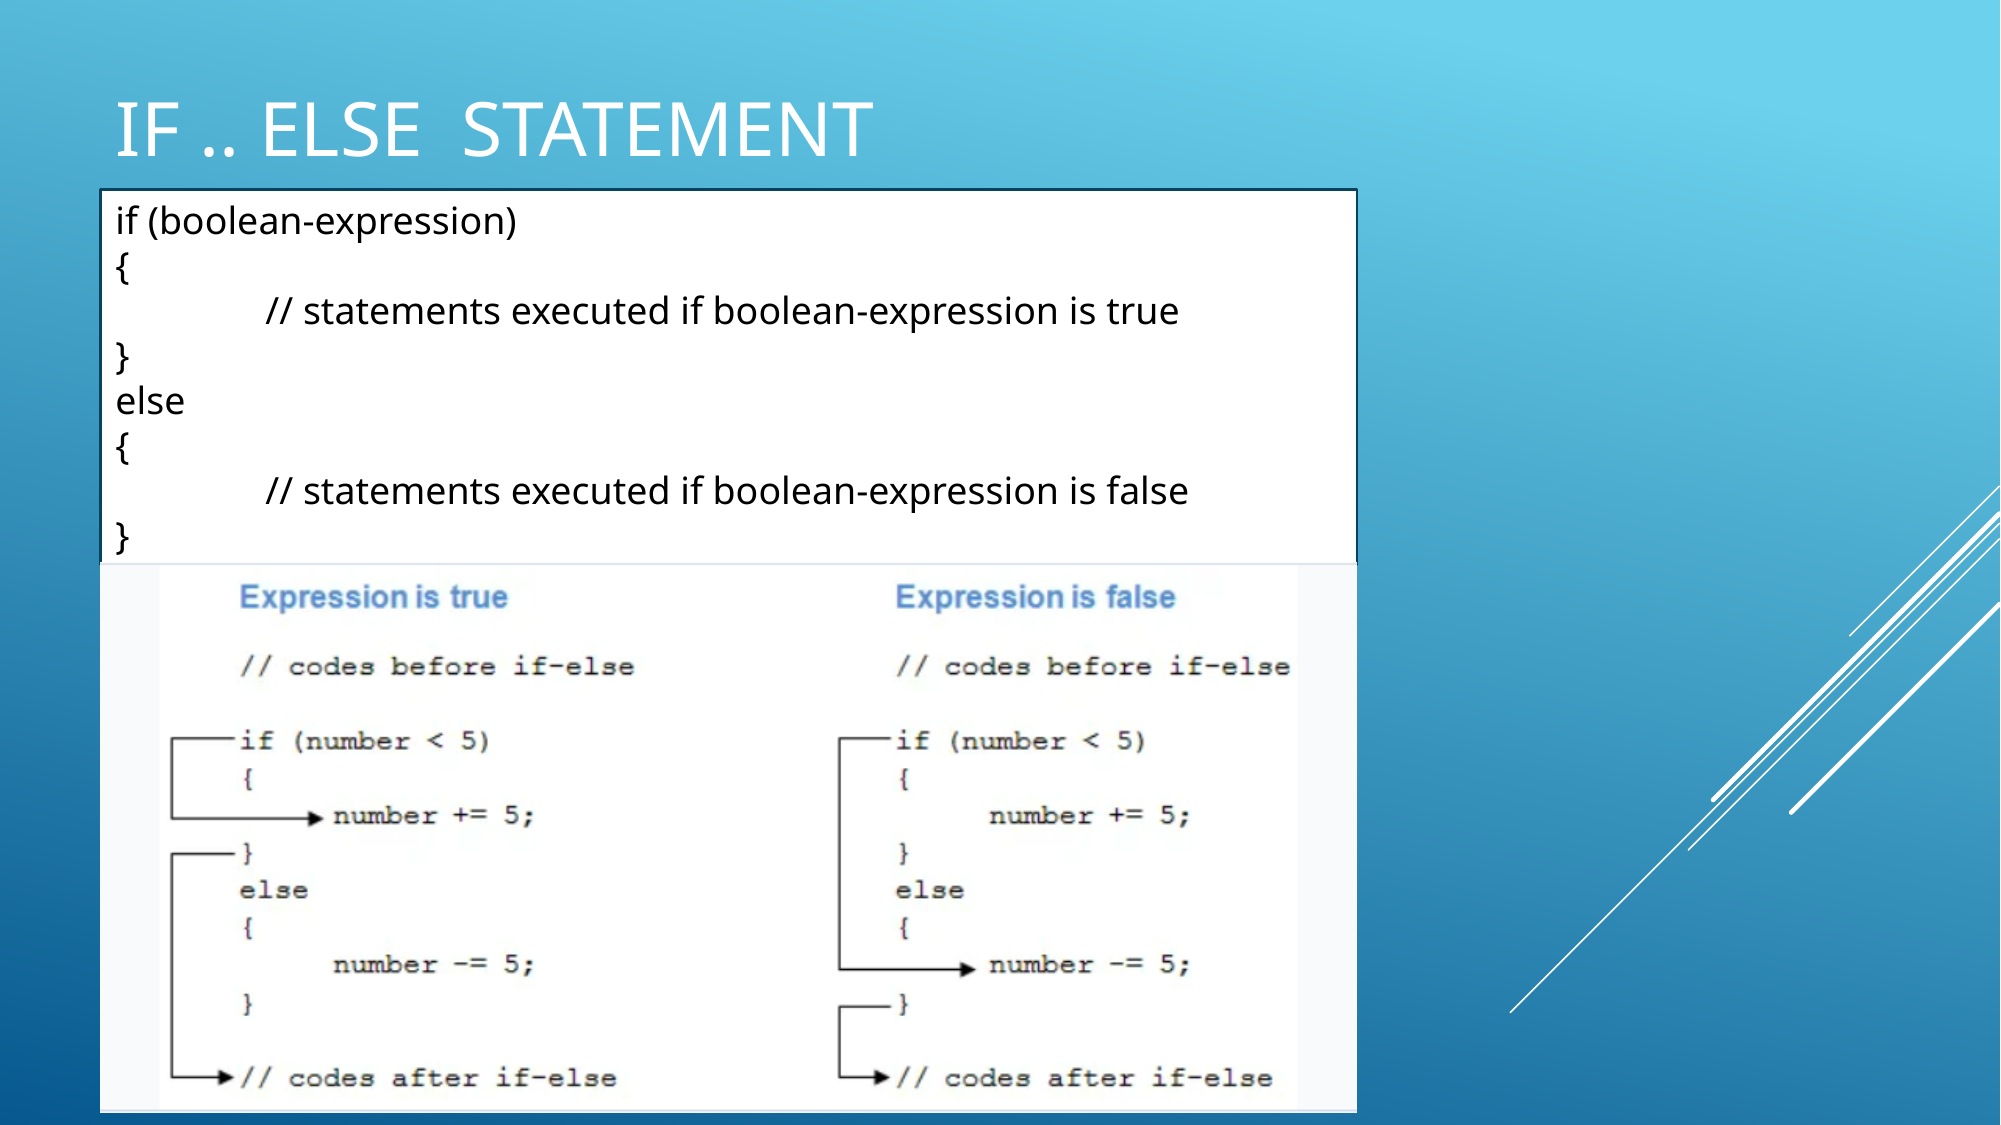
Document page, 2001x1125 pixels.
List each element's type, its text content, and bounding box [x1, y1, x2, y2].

picture [100, 562, 1358, 1113]
text_box if (boolean-expression) { // statements executed if boolean-expression is true } else { // statements executed if boolean-expression is false } [99, 188, 1358, 566]
title If .. Else statement [100, 42, 1872, 210]
